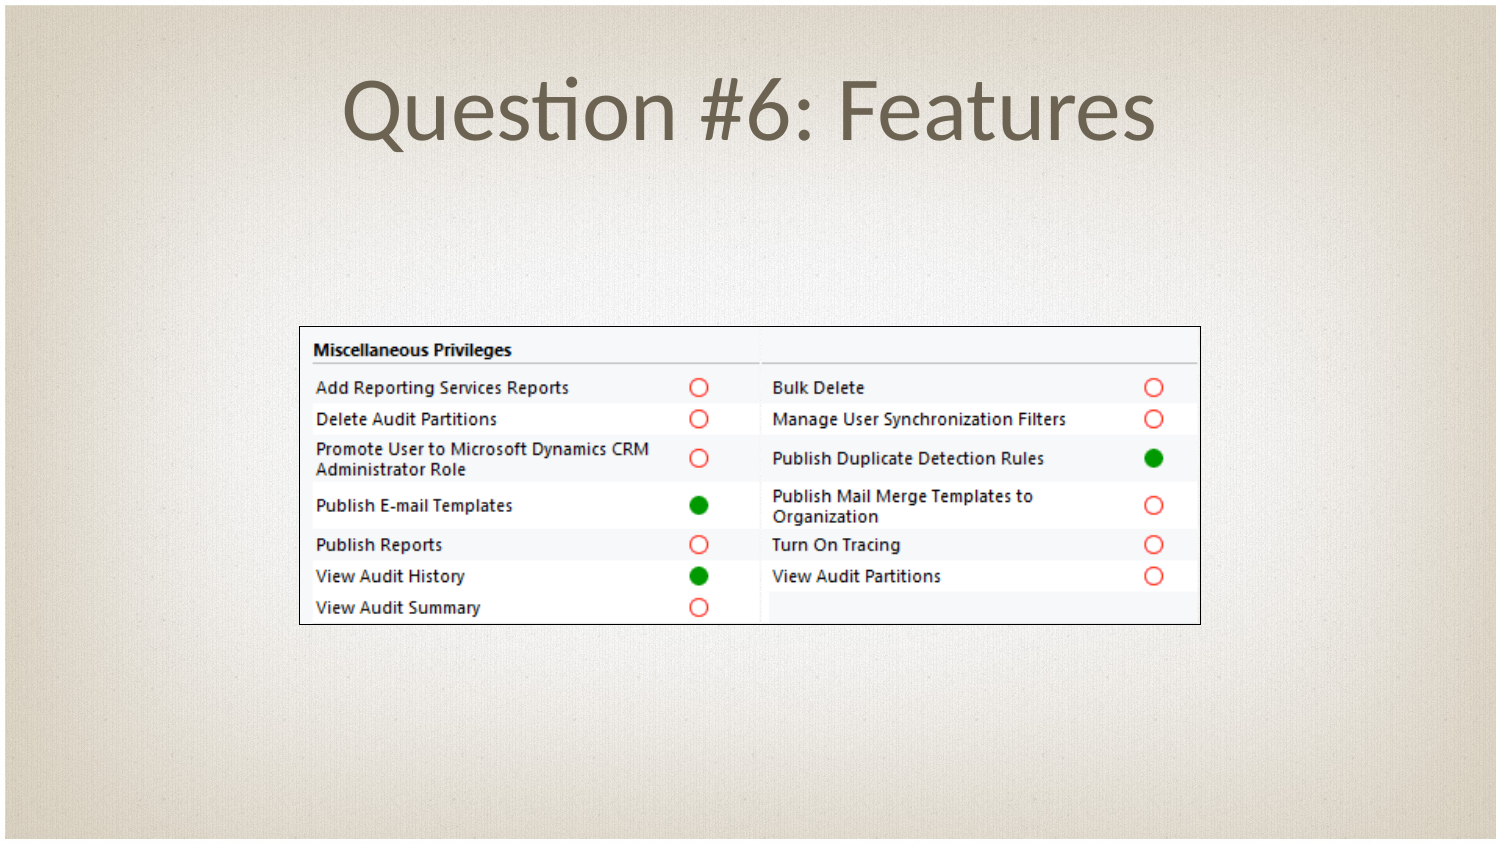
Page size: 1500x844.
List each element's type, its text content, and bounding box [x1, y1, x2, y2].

title Question #6: Features [75, 33, 1425, 175]
picture [0, 0, 1500, 844]
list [299, 325, 1201, 625]
